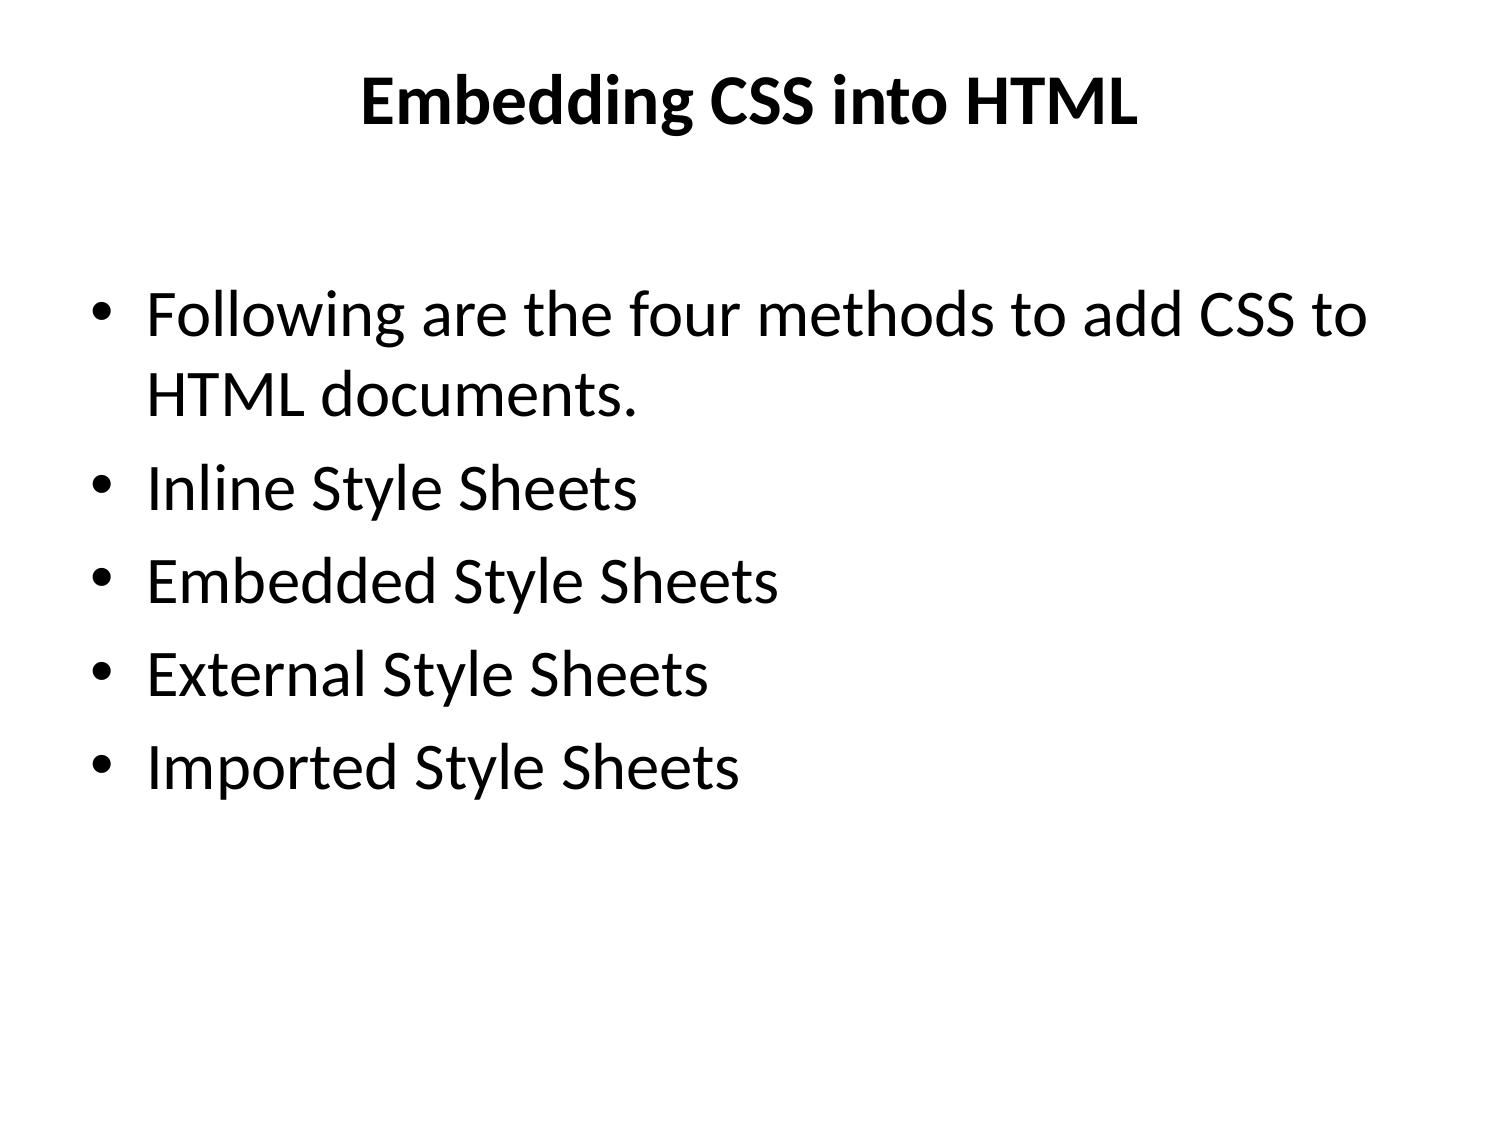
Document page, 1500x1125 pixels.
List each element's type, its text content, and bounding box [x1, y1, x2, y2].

list Following are the four methods to add CSS to HTML documents. Inline Style Sheets Embedded Style Sheets External Style Sheets Imported Style Sheets [75, 262, 1425, 1005]
title Embedding CSS into HTML [75, 45, 1425, 233]
